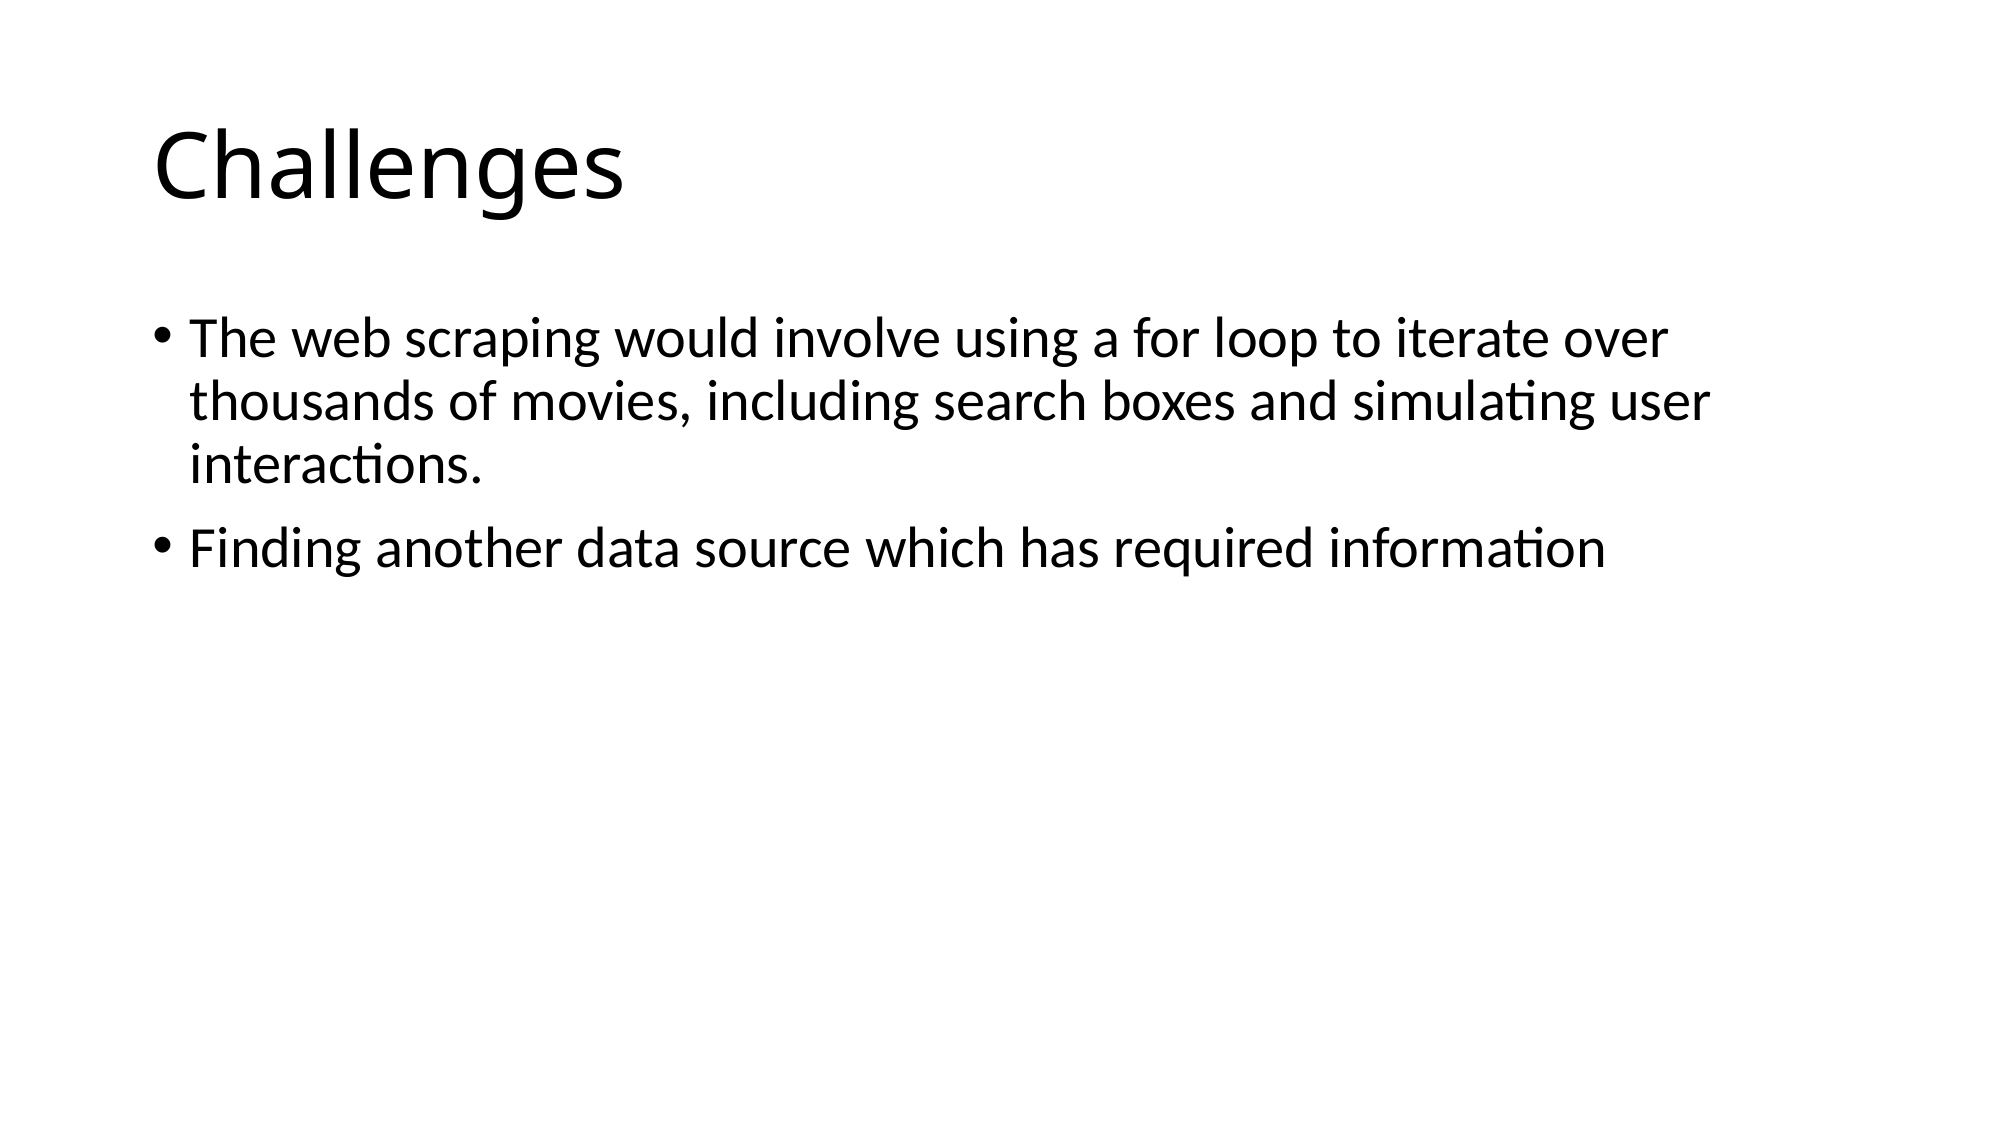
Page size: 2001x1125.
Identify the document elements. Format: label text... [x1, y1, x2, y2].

list The web scraping would involve using a for loop to iterate over thousands of movies, including search boxes and simulating user interactions. Finding another data source which has required information [137, 299, 1863, 1014]
title Challenges [137, 59, 1863, 278]
